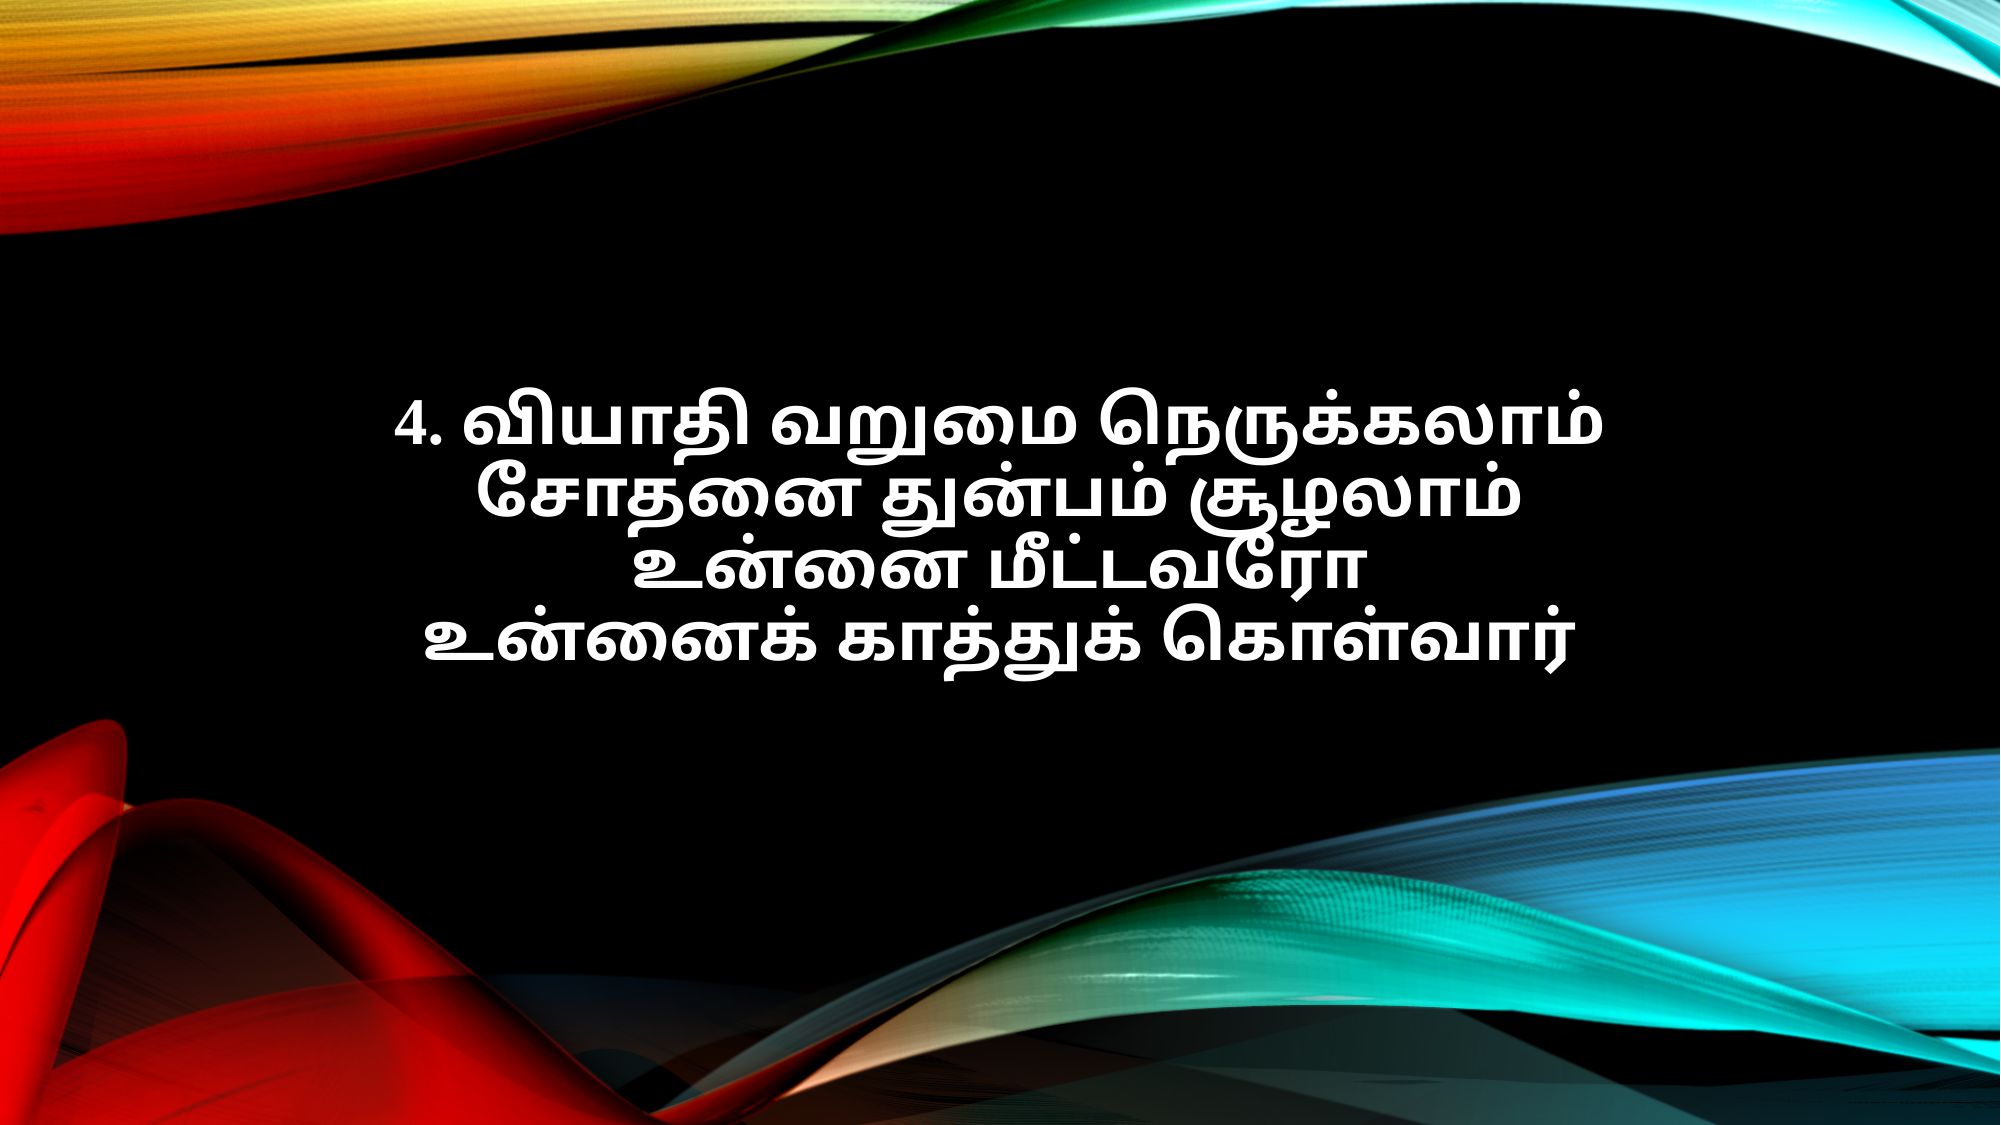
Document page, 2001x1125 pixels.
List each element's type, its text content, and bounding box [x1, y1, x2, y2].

subtitle 4. வியாதி வறுமை நெருக்கலாம் சோதனை துன்பம் சூழலாம் உன்னை மீட்டவரோ உன்னைக் காத்துக் கொள்வார் [0, 0, 2000, 1125]
